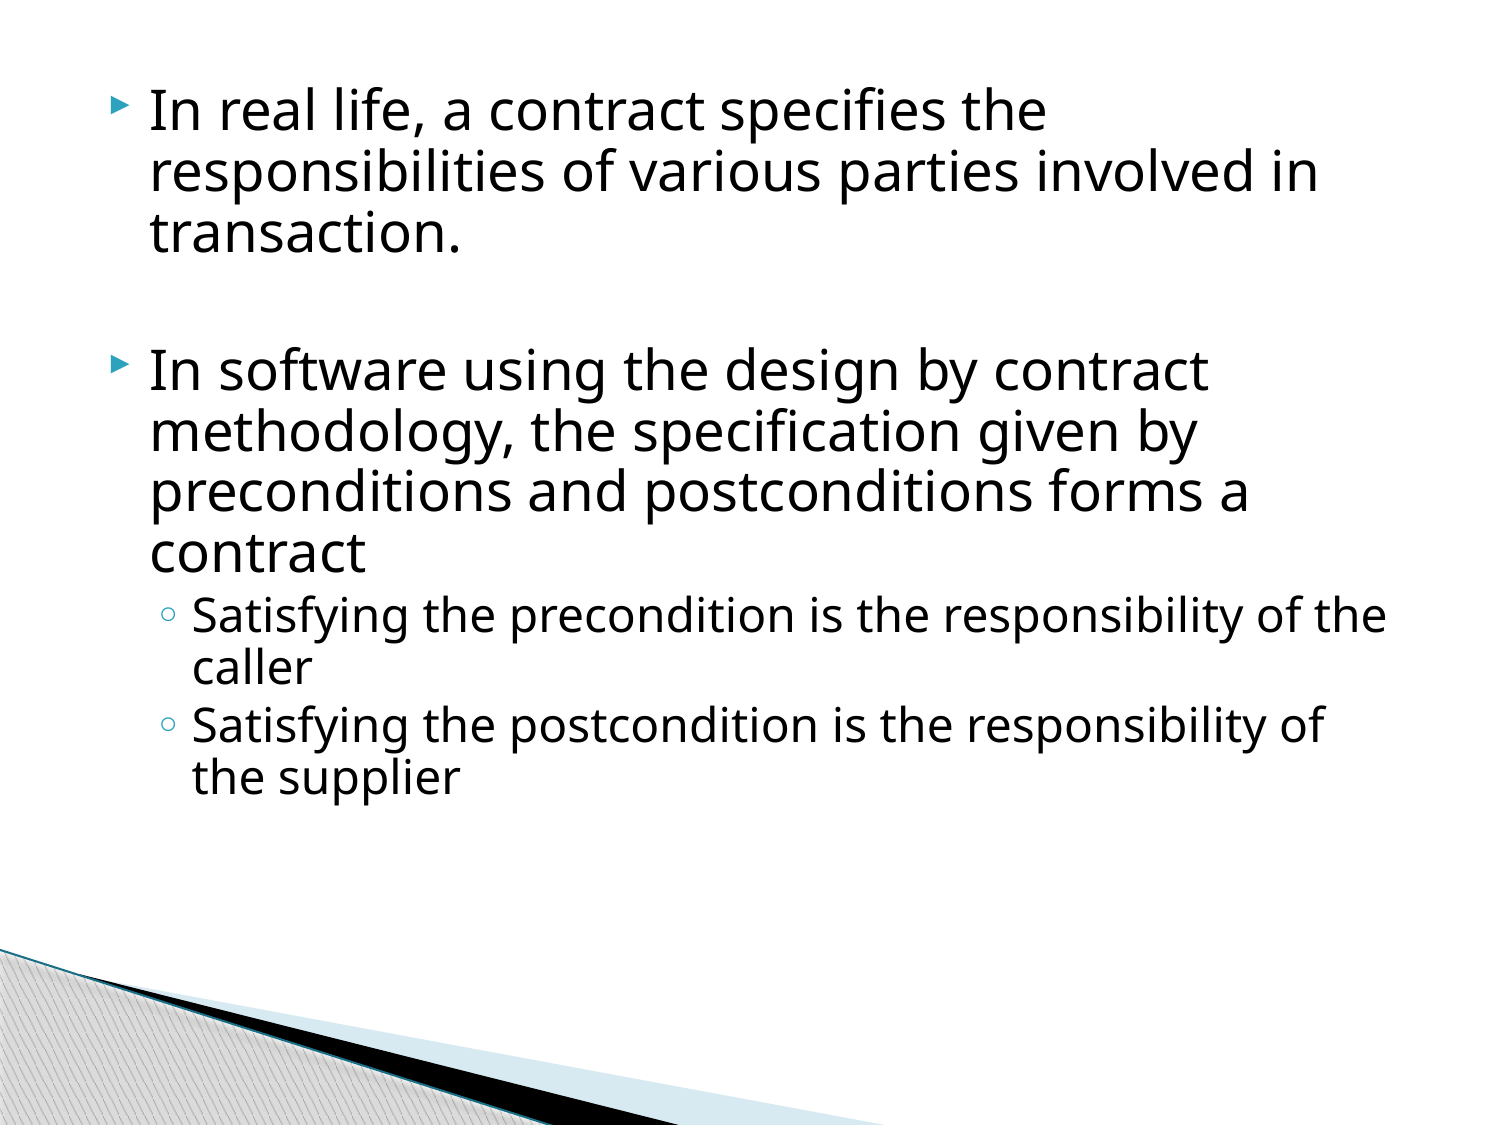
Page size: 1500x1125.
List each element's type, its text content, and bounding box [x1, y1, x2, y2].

list In real life, a contract specifies the responsibilities of various parties involved in transaction. In software using the design by contract methodology, the specification given by preconditions and postconditions forms a contract Satisfying the precondition is the responsibility of the caller Satisfying the postcondition is the responsibility of the supplier [75, 75, 1425, 1005]
